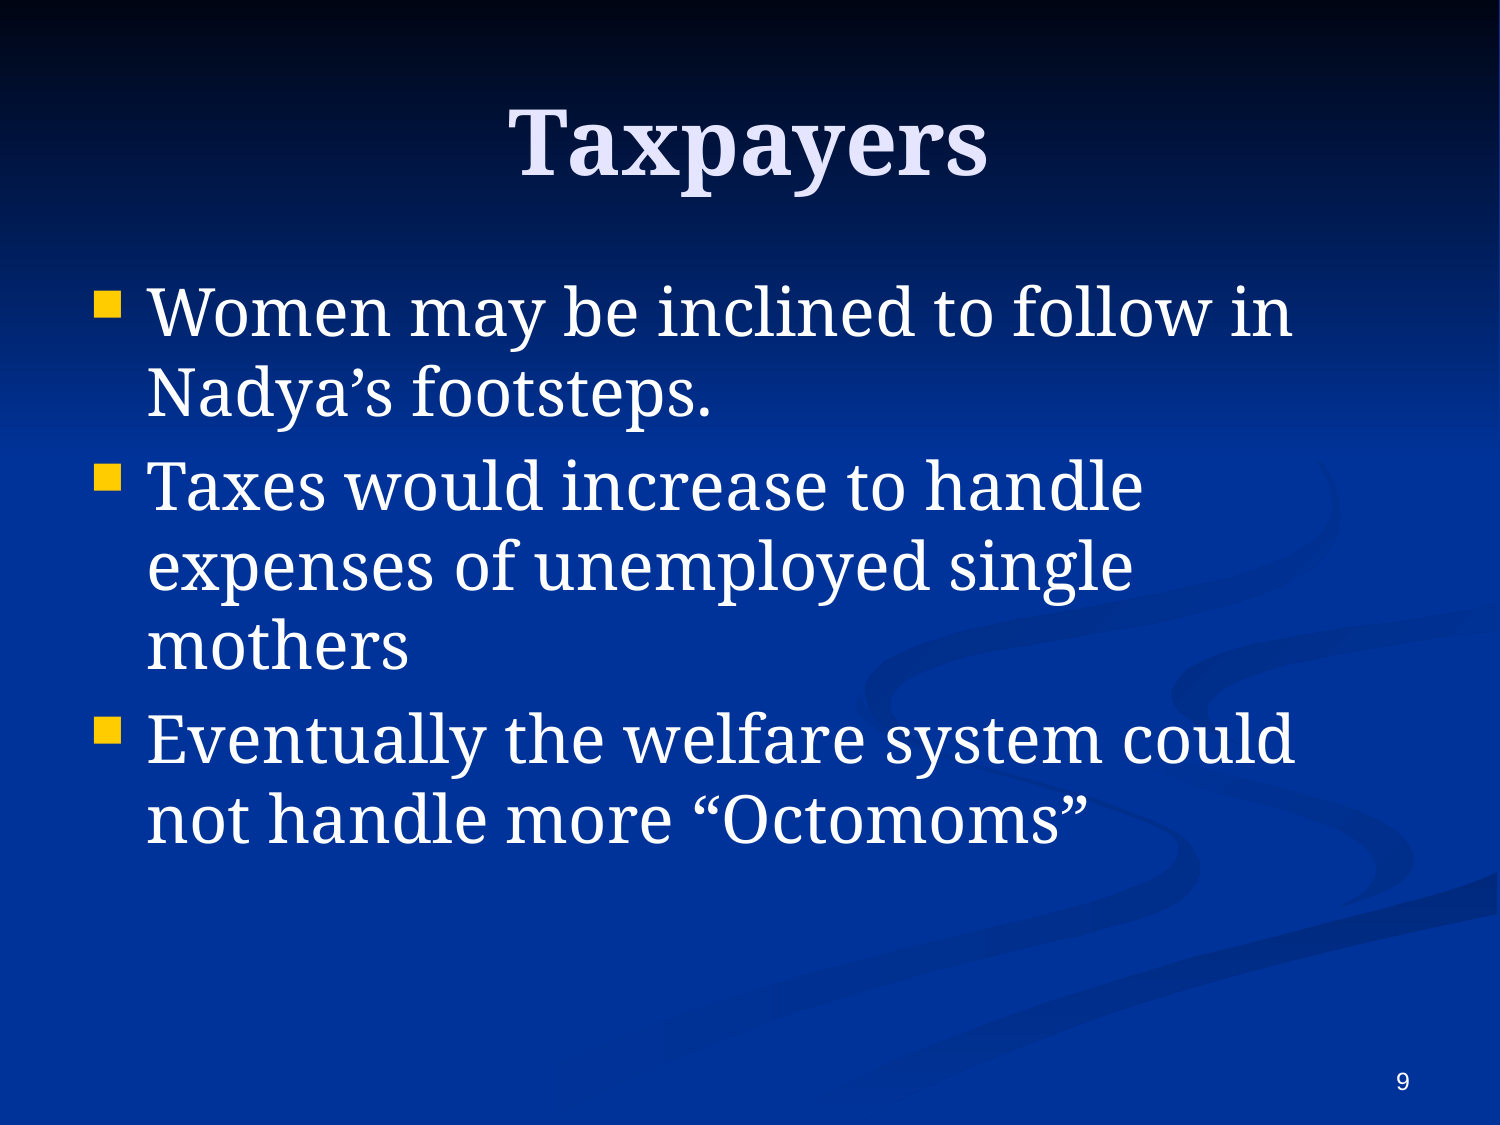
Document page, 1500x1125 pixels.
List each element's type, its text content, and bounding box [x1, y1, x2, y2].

list Women may be inclined to follow in Nadya’s footsteps. Taxes would increase to handle expenses of unemployed single mothers Eventually the welfare system could not handle more “Octomoms” [74, 262, 1426, 1006]
title Taxpayers [74, 44, 1426, 233]
slide_number 9 [1074, 1024, 1426, 1104]
